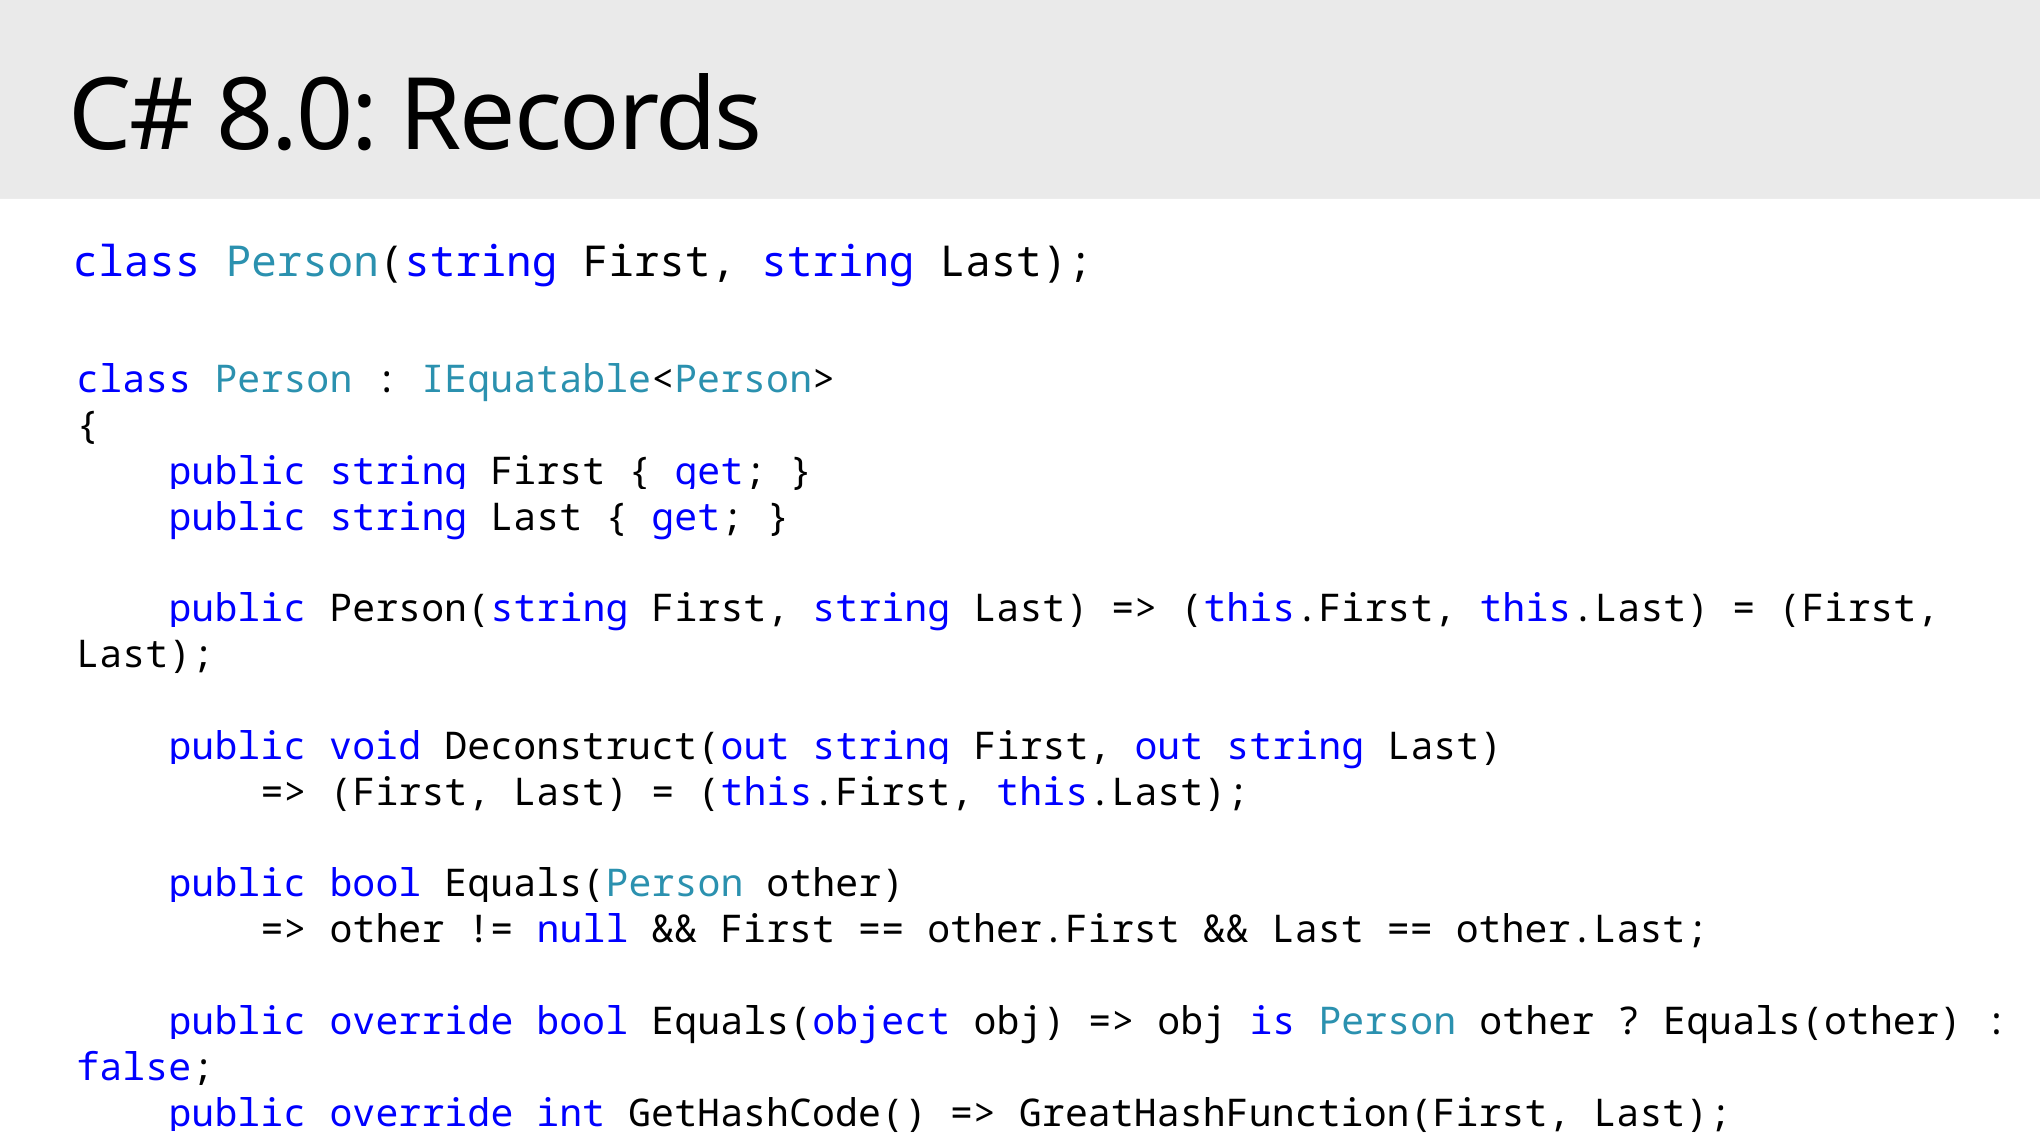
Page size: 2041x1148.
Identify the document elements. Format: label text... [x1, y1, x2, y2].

list class Person : IEquatable<Person> { public string First { get; } public string Last { get; } public Person(string First, string Last) => (this.First, this.Last) = (First, Last); public void Deconstruct(out string First, out string Last) => (First, Last) = (this.First, this.Last); public bool Equals(Person other) => other != null && First == other.First && Last == other.Last; public override bool Equals(object obj) => obj is Person other ? Equals(other) : false; public override int GetHashCode() => GreatHashFunction(First, Last); … } [52, 348, 2041, 809]
text_box class Person(string First, string Last); [57, 236, 2007, 586]
title C# 8.0: Records [45, 48, 1996, 199]
